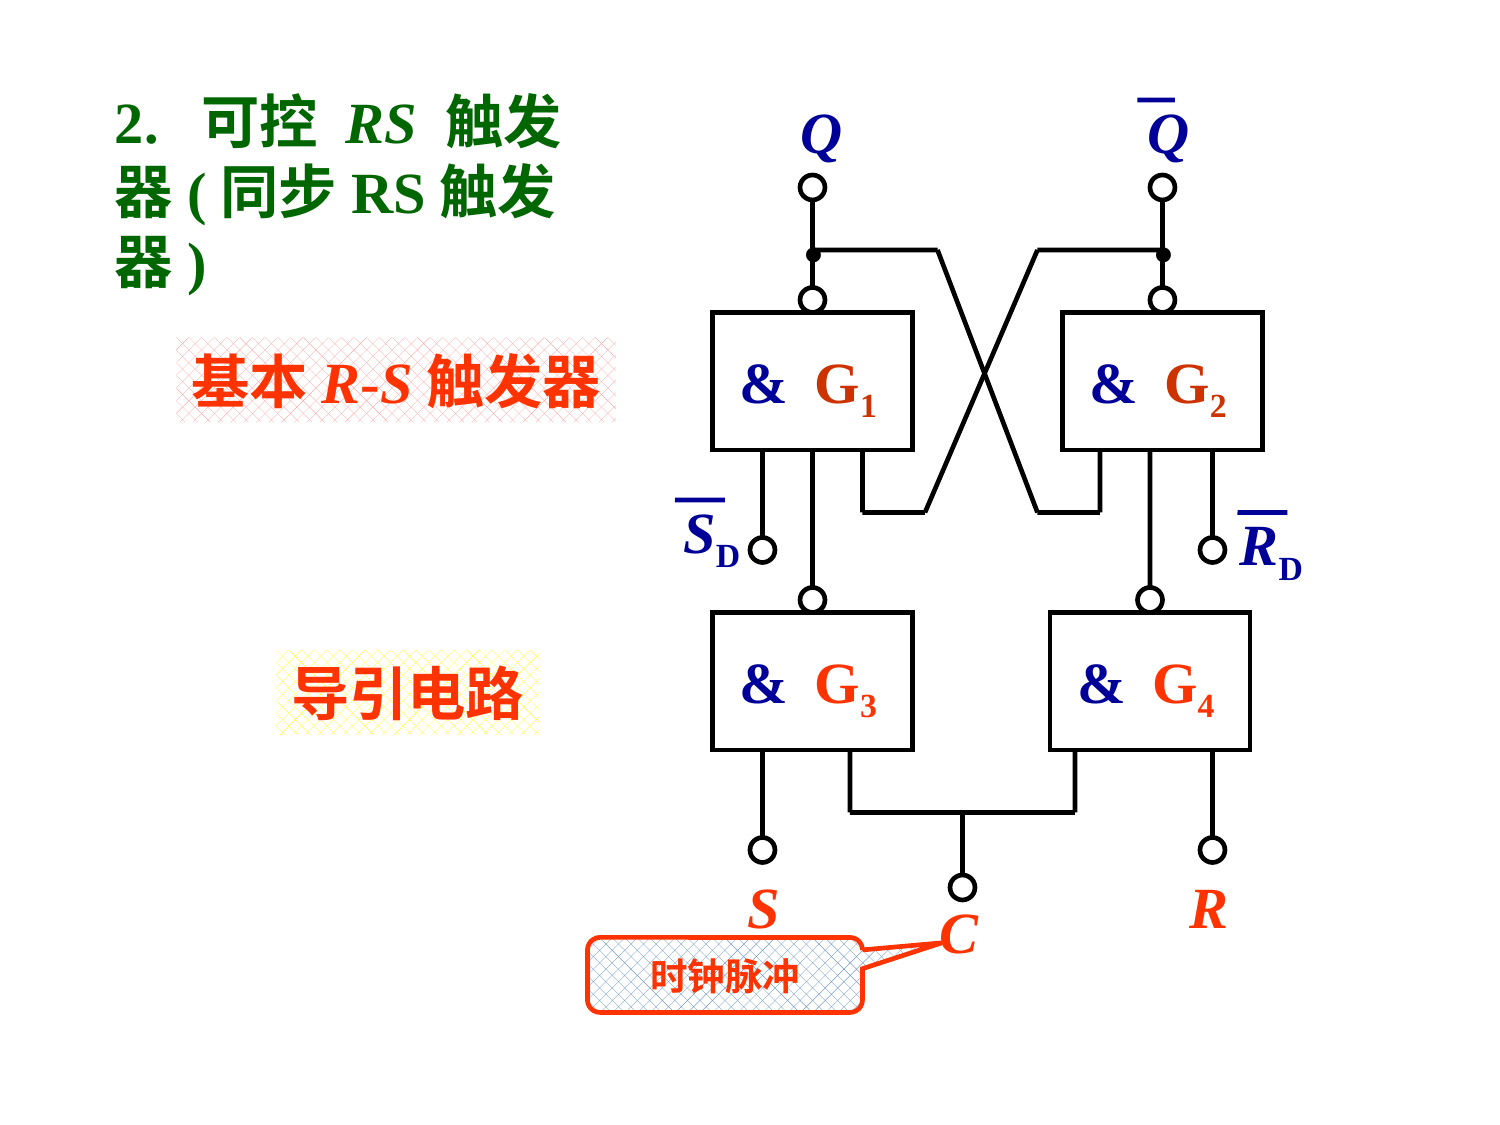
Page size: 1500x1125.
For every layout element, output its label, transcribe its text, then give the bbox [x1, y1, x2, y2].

text_box 时钟脉冲 [587, 937, 863, 1013]
text_box 导引电路 [276, 650, 540, 735]
text_box 2. 可控 RS 触发器(同步RS触发器) [100, 78, 601, 303]
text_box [662, 87, 1351, 586]
text_box 基本R-S触发器 [176, 337, 616, 423]
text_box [712, 594, 1301, 973]
